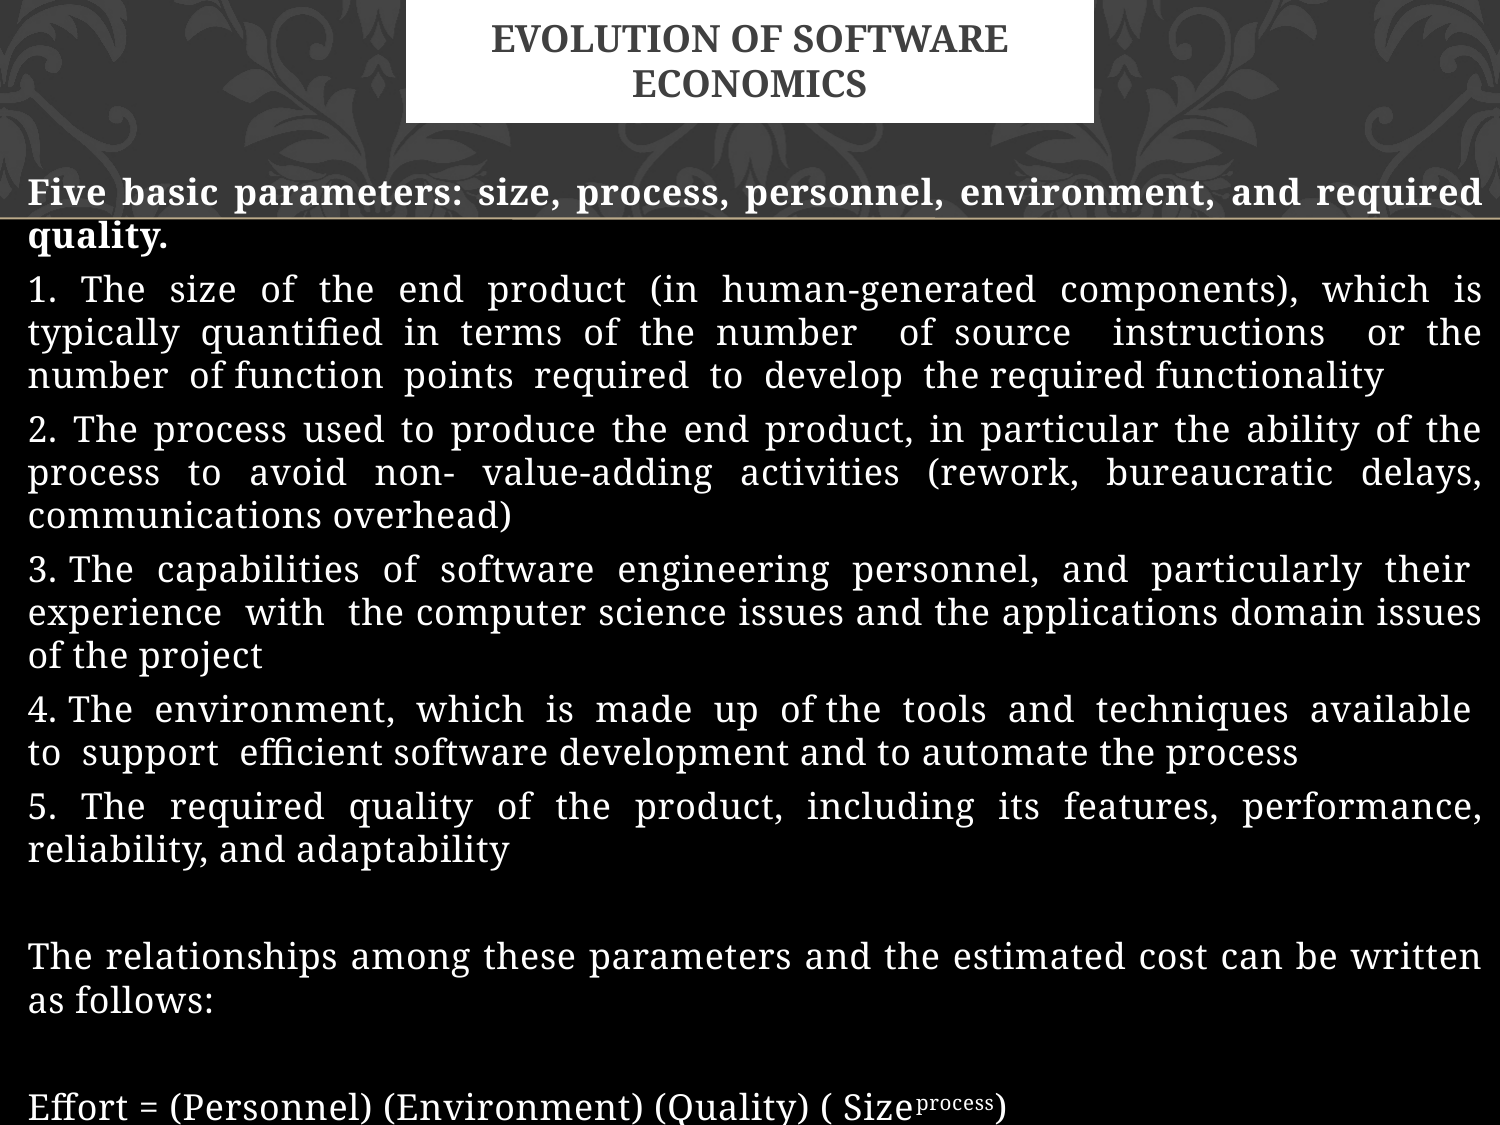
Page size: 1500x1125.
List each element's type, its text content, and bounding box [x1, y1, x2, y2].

list Five basic parameters: size, process, personnel, environment, and required quality. 1. The size of the end product (in human-generated components), which is typically quantified in terms of the number of source instructions or the number of function points required to develop the required functionality 2. The process used to produce the end product, in particular the ability of the process to avoid non- value-adding activities (rework, bureaucratic delays, communications overhead) 3. The capabilities of software engineering personnel, and particularly their experience with the computer science issues and the applications domain issues of the project 4. The environment, which is made up of the tools and techniques available to support efficient software development and to automate the process 5. The required quality of the product, including its features, performance, reliability, and adaptability The relationships among these parameters and the estimated cost can be written as follows: Effort = (Personnel) (Environment) (Quality) ( Sizeprocess) [12, 162, 1500, 1125]
title Evolution Of Software Economics [406, 0, 1094, 123]
